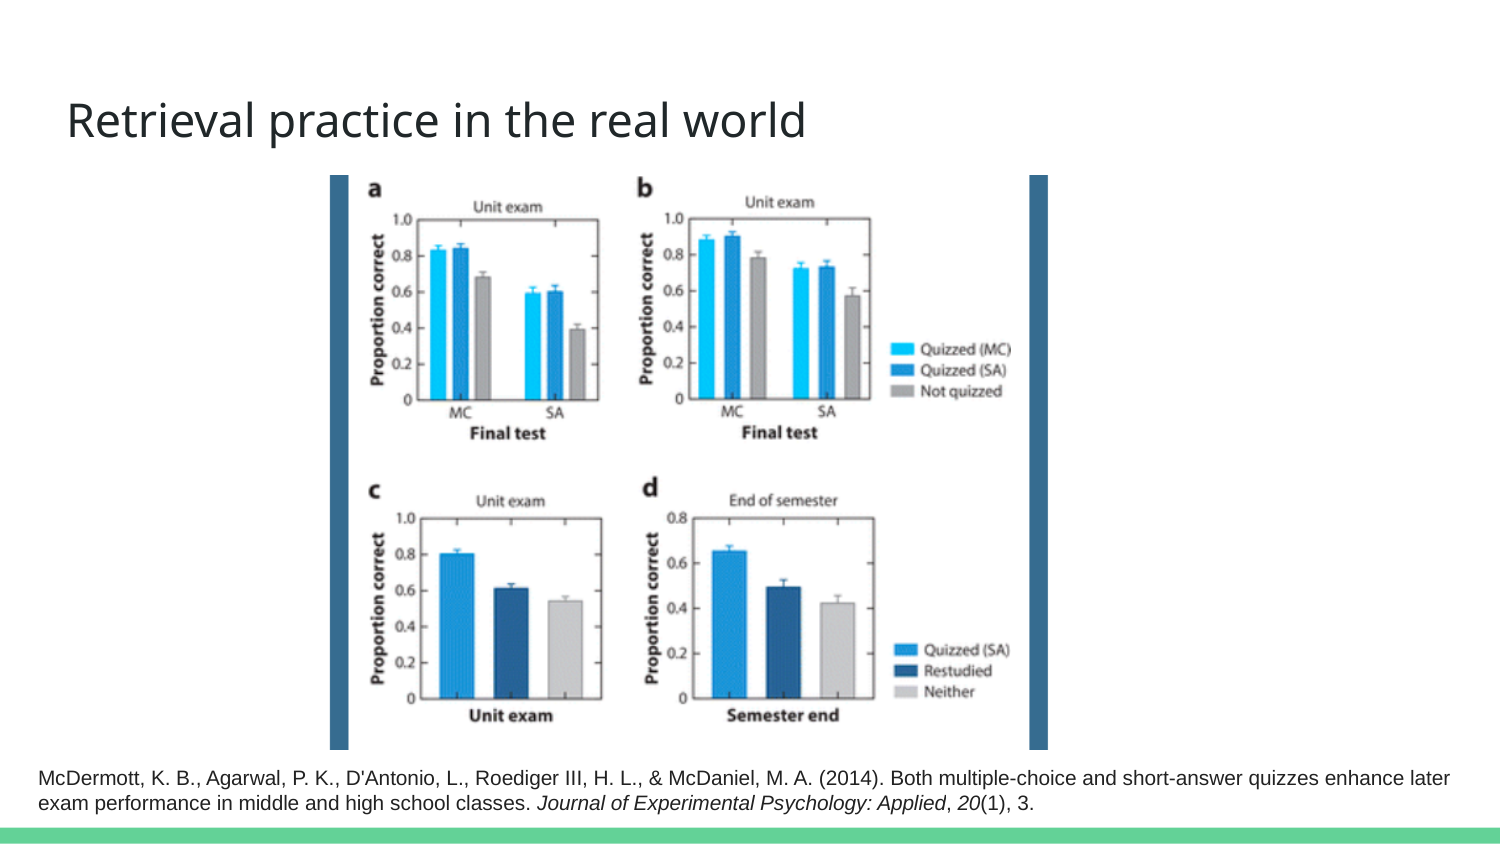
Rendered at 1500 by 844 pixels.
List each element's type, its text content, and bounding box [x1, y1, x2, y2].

title Retrieval practice in the real world [51, 72, 1449, 167]
text_box McDermott, K. B., Agarwal, P. K., D'Antonio, L., Roediger III, H. L., & McDaniel, M. A. (2014). Both multiple-choice and short-answer quizzes enhance later exam performance in middle and high school classes. Journal of Experimental Psychology: Applied, 20(1), 3. [23, 749, 1500, 830]
picture [293, 175, 1074, 750]
